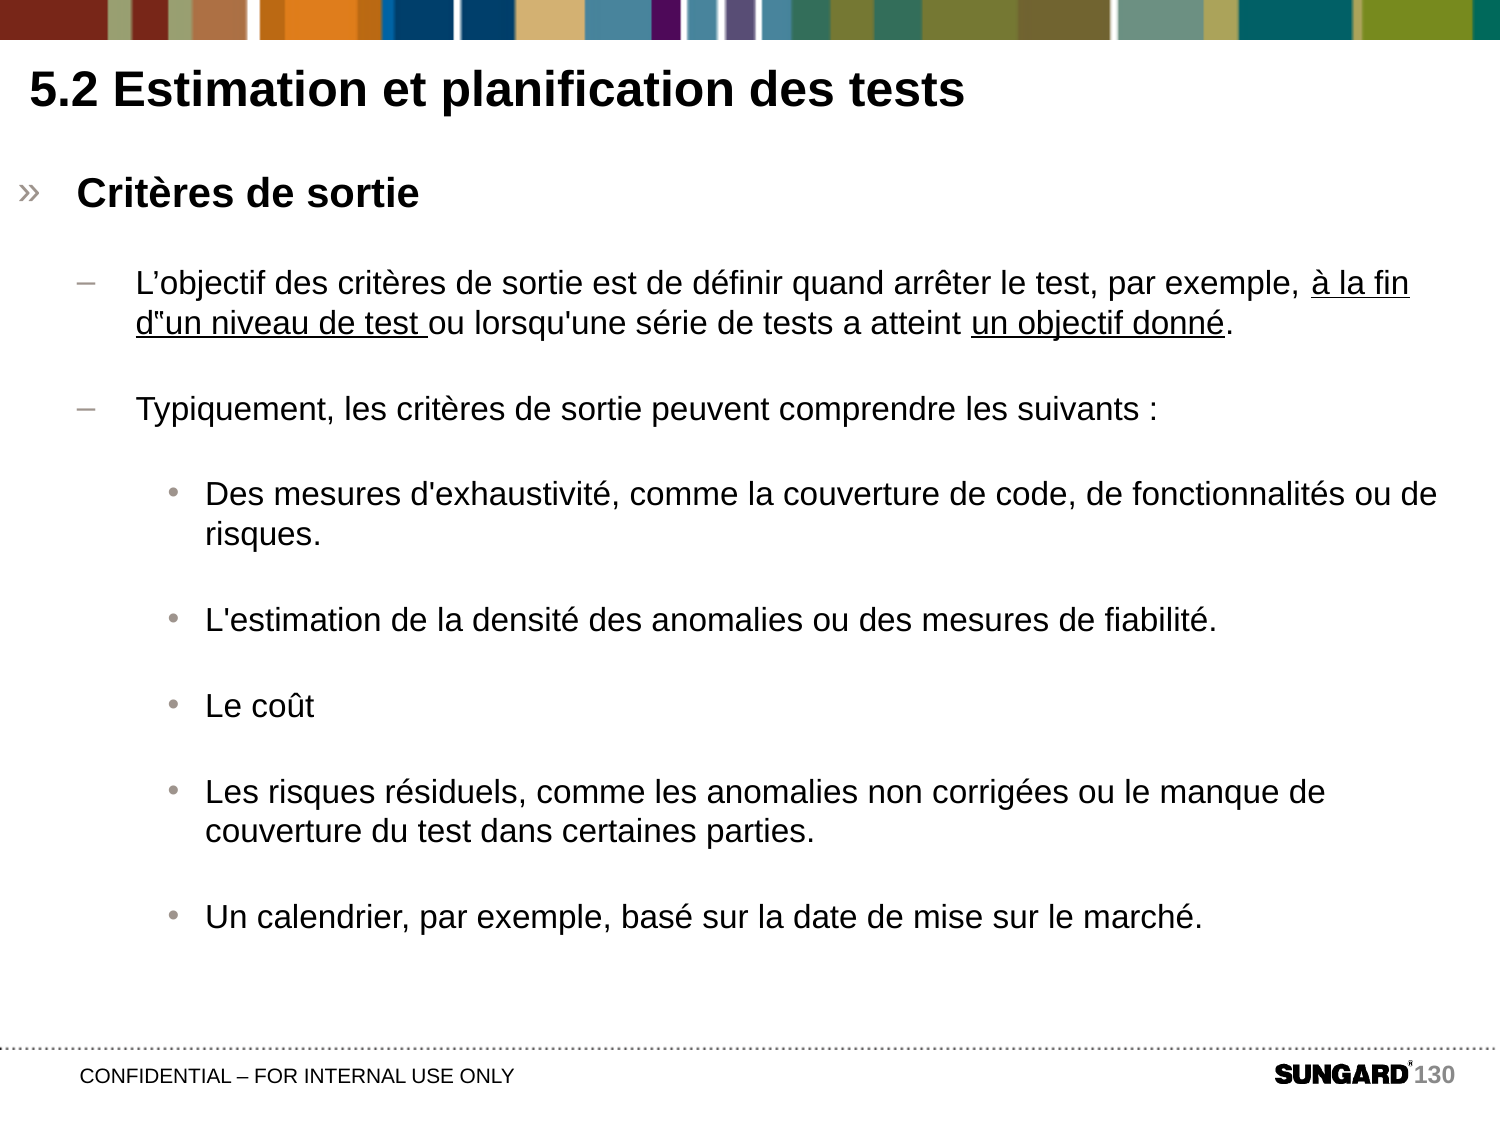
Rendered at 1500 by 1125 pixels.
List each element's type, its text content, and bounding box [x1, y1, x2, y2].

picture [0, 1043, 1500, 1050]
text_box 130 [1396, 1058, 1456, 1088]
title 5.2 Estimation et planification des tests [29, 55, 1456, 146]
picture [0, 0, 1500, 40]
list Critères de sortie L’objectif des critères de sortie est de définir quand arrêter le test, par exemple, à la fin d‟un niveau de test ou lorsqu'une série de tests a atteint un objectif donné. Typiquement, les critères de sortie peuvent comprendre les suivants : Des mesures d'exhaustivité, comme la couverture de code, de fonctionnalités ou de risques. L'estimation de la densité des anomalies ou des mesures de fiabilité. Le coût Les risques résiduels, comme les anomalies non corrigées ou le manque de couverture du test dans certaines parties. Un calendrier, par exemple, basé sur la date de mise sur le marché. [17, 165, 1456, 1022]
picture [1275, 1060, 1396, 1084]
